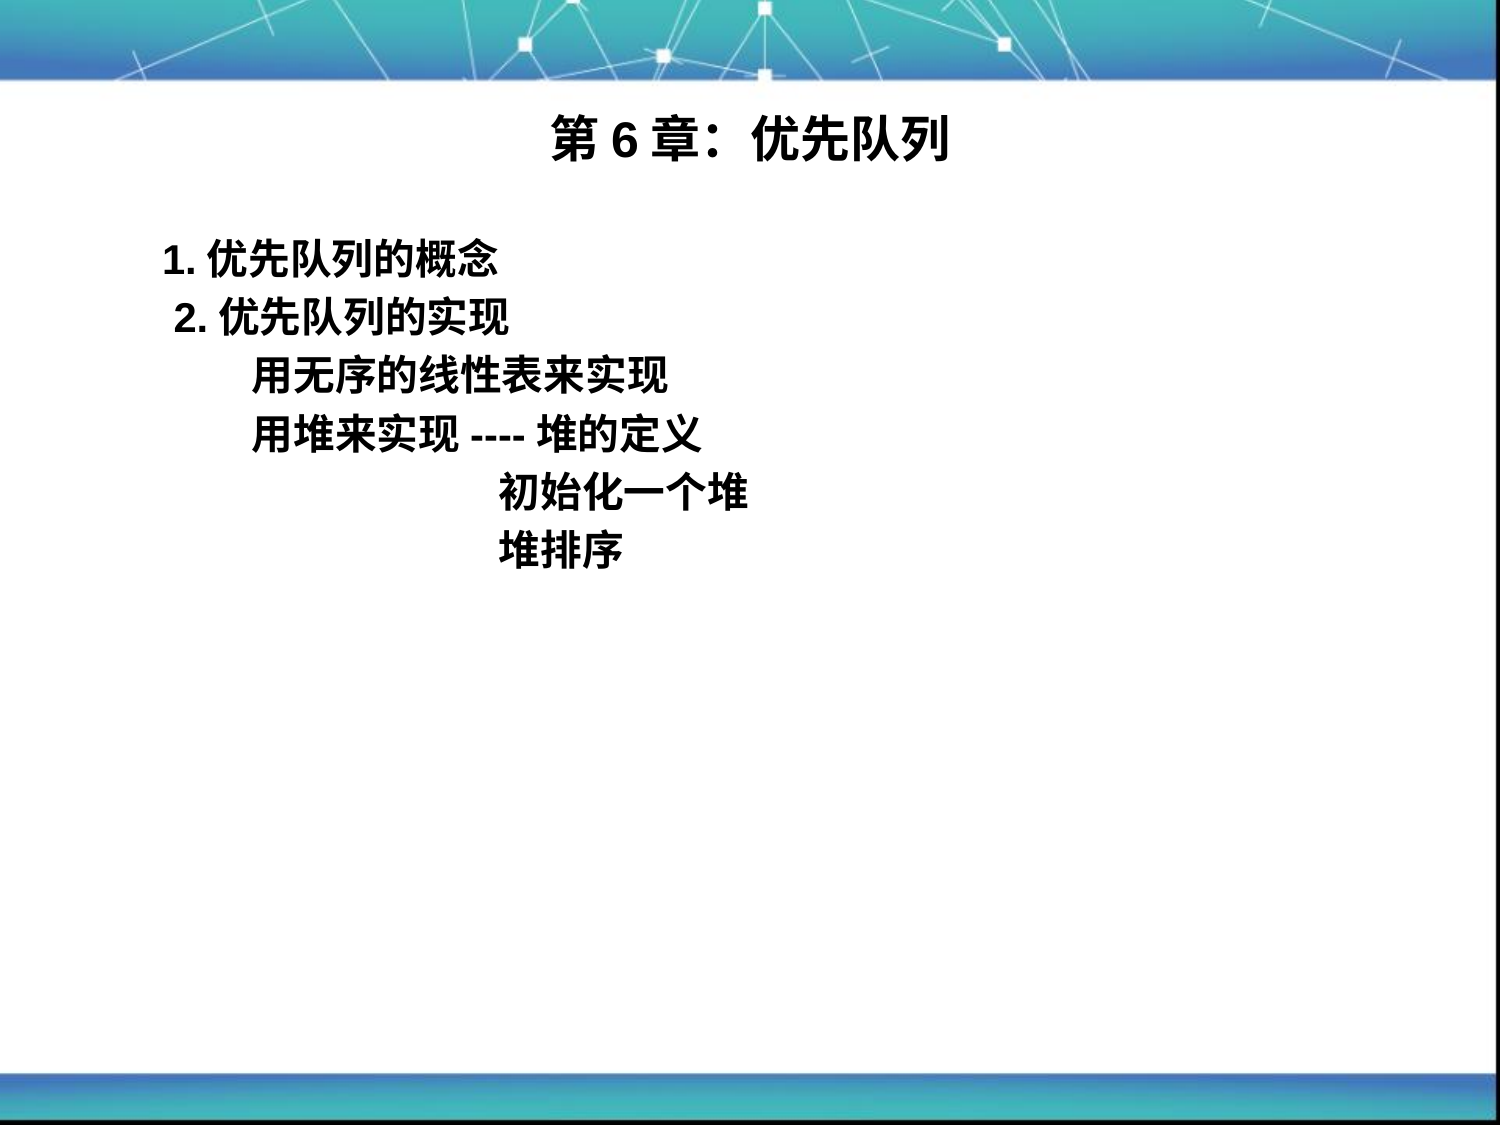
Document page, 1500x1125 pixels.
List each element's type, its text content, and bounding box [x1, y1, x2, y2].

list 1.优先队列的概念 2.优先队列的实现 用无序的线性表来实现 用堆来实现----堆的定义 初始化一个堆 堆排序 [112, 224, 1388, 1100]
picture [0, 0, 1500, 1125]
title 第6章：优先队列 [112, 99, 1388, 175]
